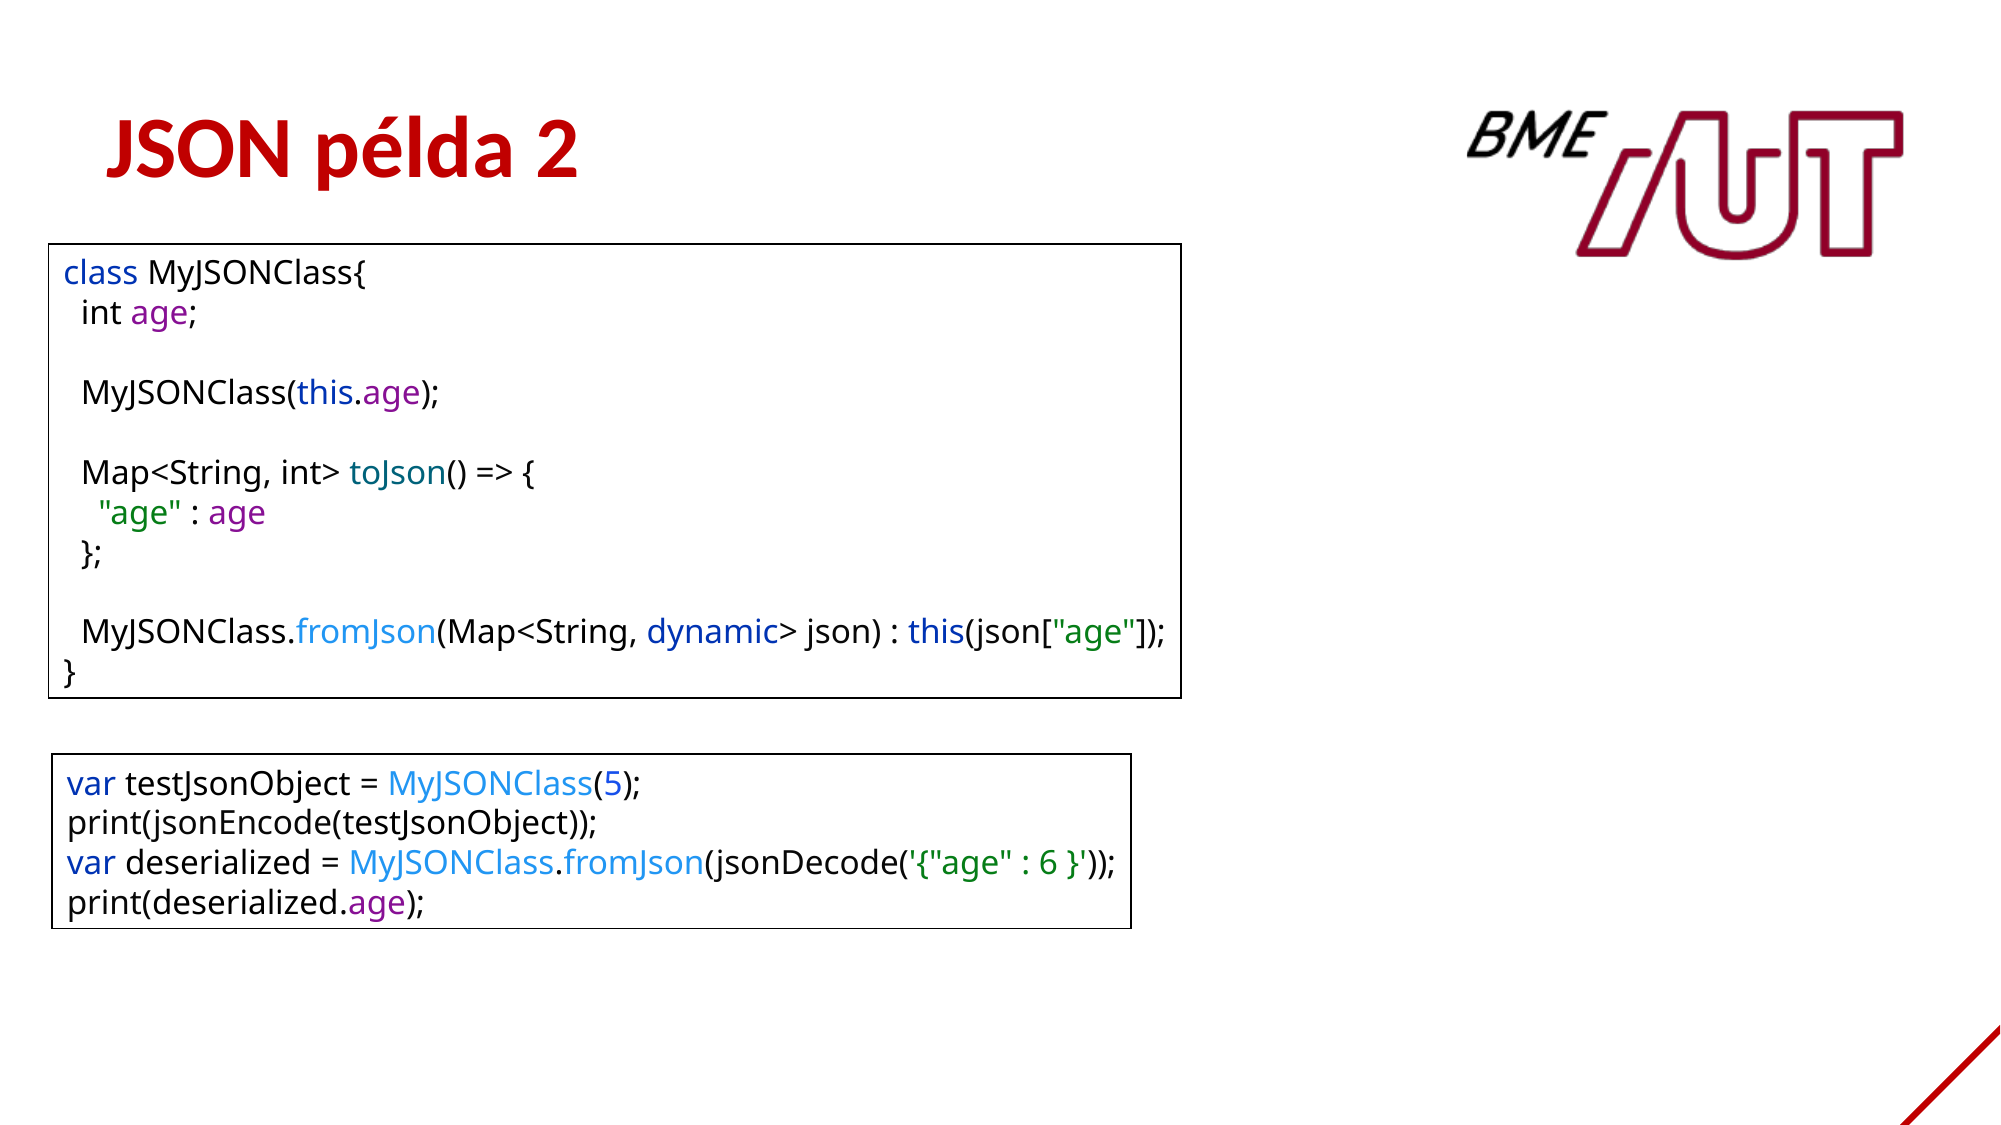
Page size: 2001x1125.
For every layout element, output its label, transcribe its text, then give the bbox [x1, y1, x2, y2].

text_box class MyJSONClass{ int age; MyJSONClass(this.age); Map<String, int> toJson() => { "age" : age }; MyJSONClass.fromJson(Map<String, dynamic> json) : this(json["age"]); } [48, 243, 1181, 698]
picture [1466, 0, 1905, 406]
list JSON példa 2 [91, 94, 1083, 182]
text_box var testJsonObject = MyJSONClass(5); print(jsonEncode(testJsonObject)); var deserialized = MyJSONClass.fromJson(jsonDecode('{"age" : 6 }')); print(deserialized.age); [51, 754, 1132, 929]
